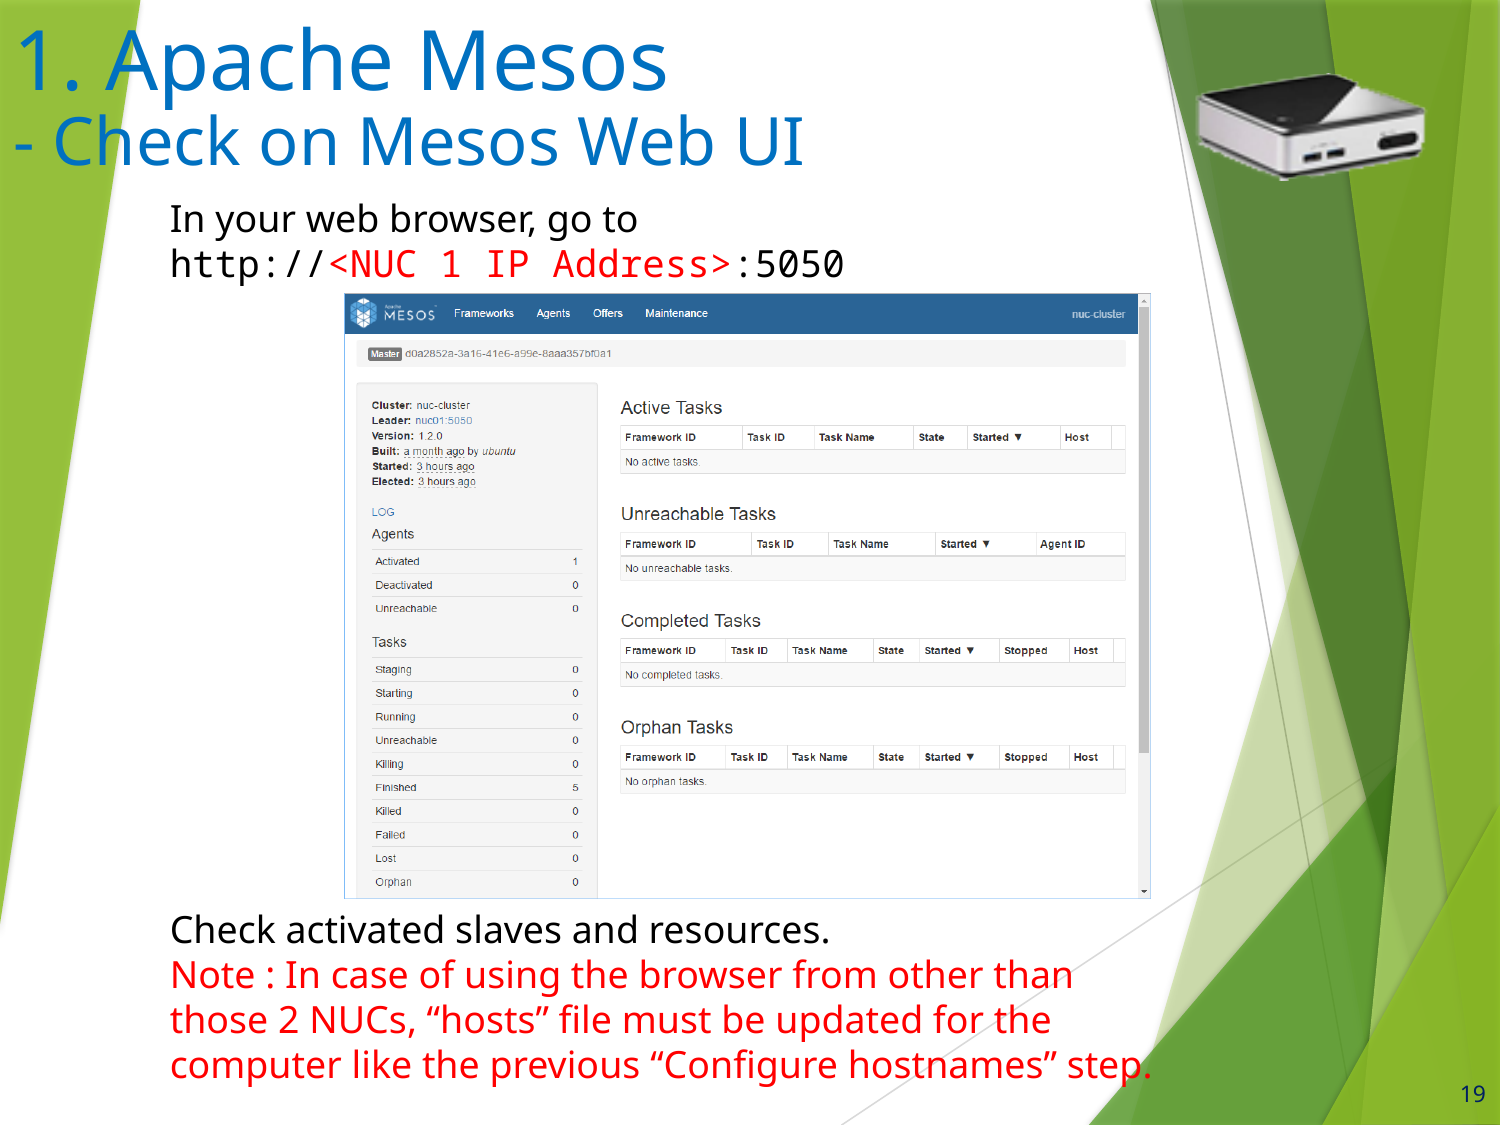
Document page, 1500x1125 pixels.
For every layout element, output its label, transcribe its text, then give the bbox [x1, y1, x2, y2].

text_box 1. Apache Mesos - Check on Mesos Web UI [0, 0, 1293, 188]
text_box In your web browser, go to http://<NUC 1 IP Address>:5050 [155, 187, 905, 293]
text_box Check activated slaves and resources. Note : In case of using the browser from other than those 2 NUCs, “hosts” file must be updated for the computer like the previous “Configure hostnames” step. [155, 898, 1183, 1125]
picture [1185, 72, 1442, 181]
slide_number 19 [1417, 1065, 1500, 1125]
picture [343, 293, 1151, 899]
